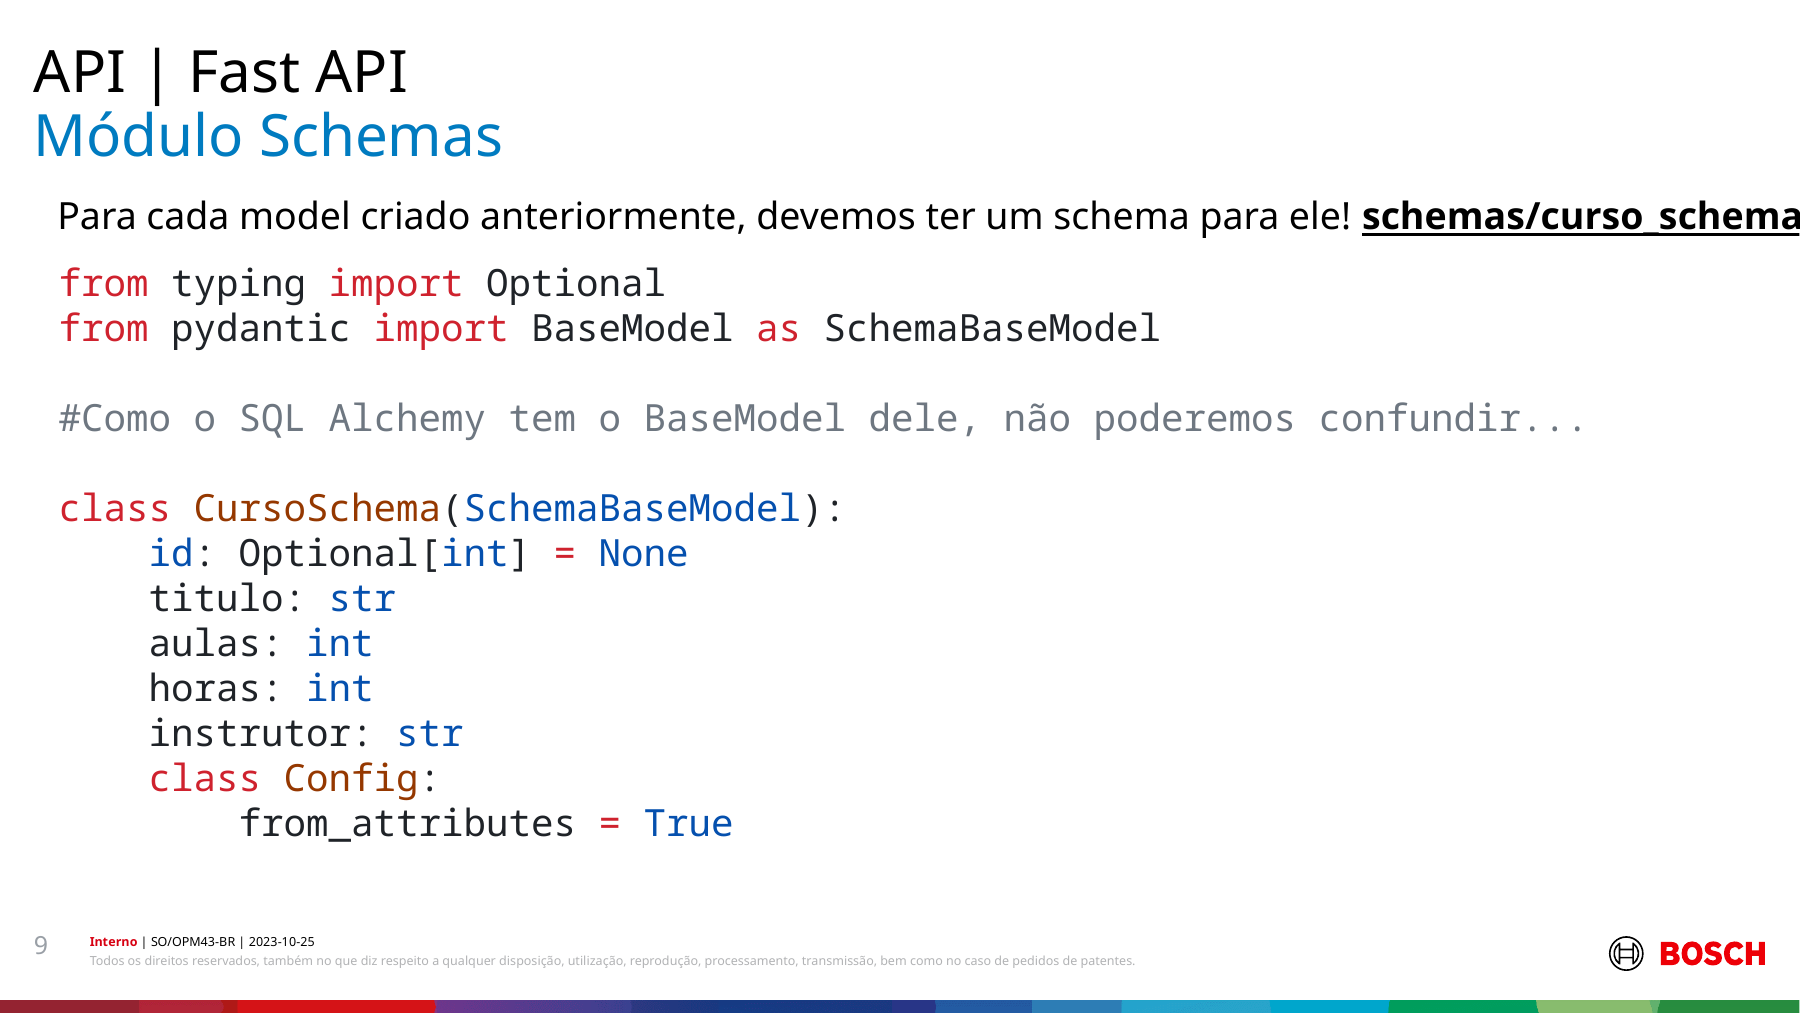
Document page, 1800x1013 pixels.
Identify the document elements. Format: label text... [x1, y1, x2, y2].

text_box Para cada model criado anteriormente, devemos ter um schema para ele! schemas/curso_schema.py [42, 184, 1800, 245]
slide_number 9 [33, 929, 81, 997]
text_box from typing import Optional from pydantic import BaseModel as SchemaBaseModel #Como o SQL Alchemy tem o BaseModel dele, não poderemos confundir... class CursoSchema(SchemaBaseModel): id: Optional[int] = None titulo: str aulas: int horas: int instrutor: str class Config: from_attributes = True [43, 251, 1800, 852]
picture [0, 1000, 1270, 1013]
title Módulo Schemas [33, 107, 1766, 171]
list API | Fast API [33, 42, 1766, 107]
picture [1388, 1000, 1800, 1013]
